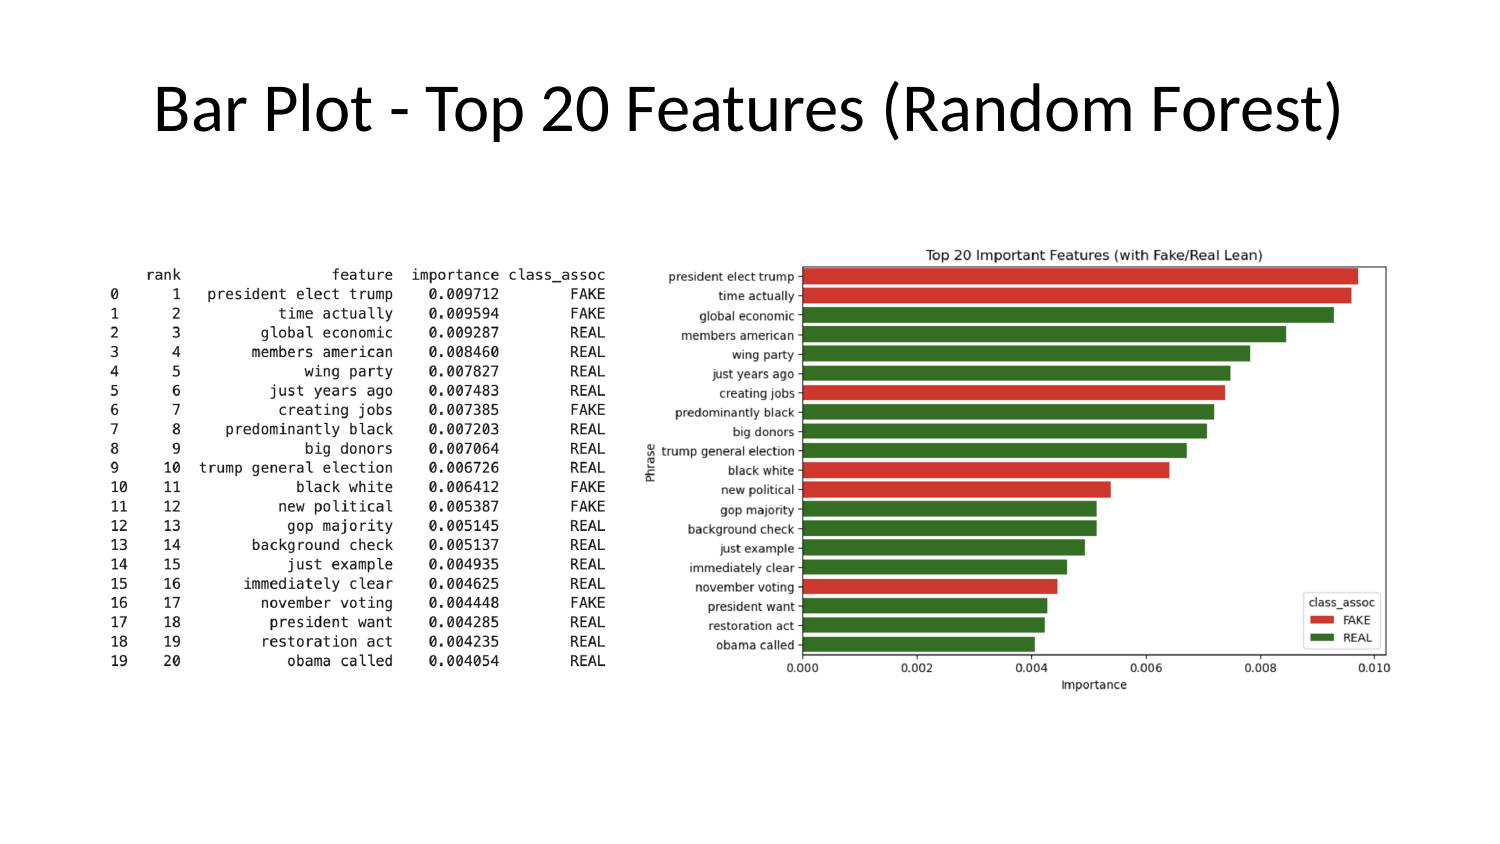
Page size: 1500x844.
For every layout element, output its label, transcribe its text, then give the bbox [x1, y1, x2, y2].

title Bar Plot - Top 20 Features (Random Forest) [75, 33, 1425, 175]
picture [74, 237, 1426, 711]
